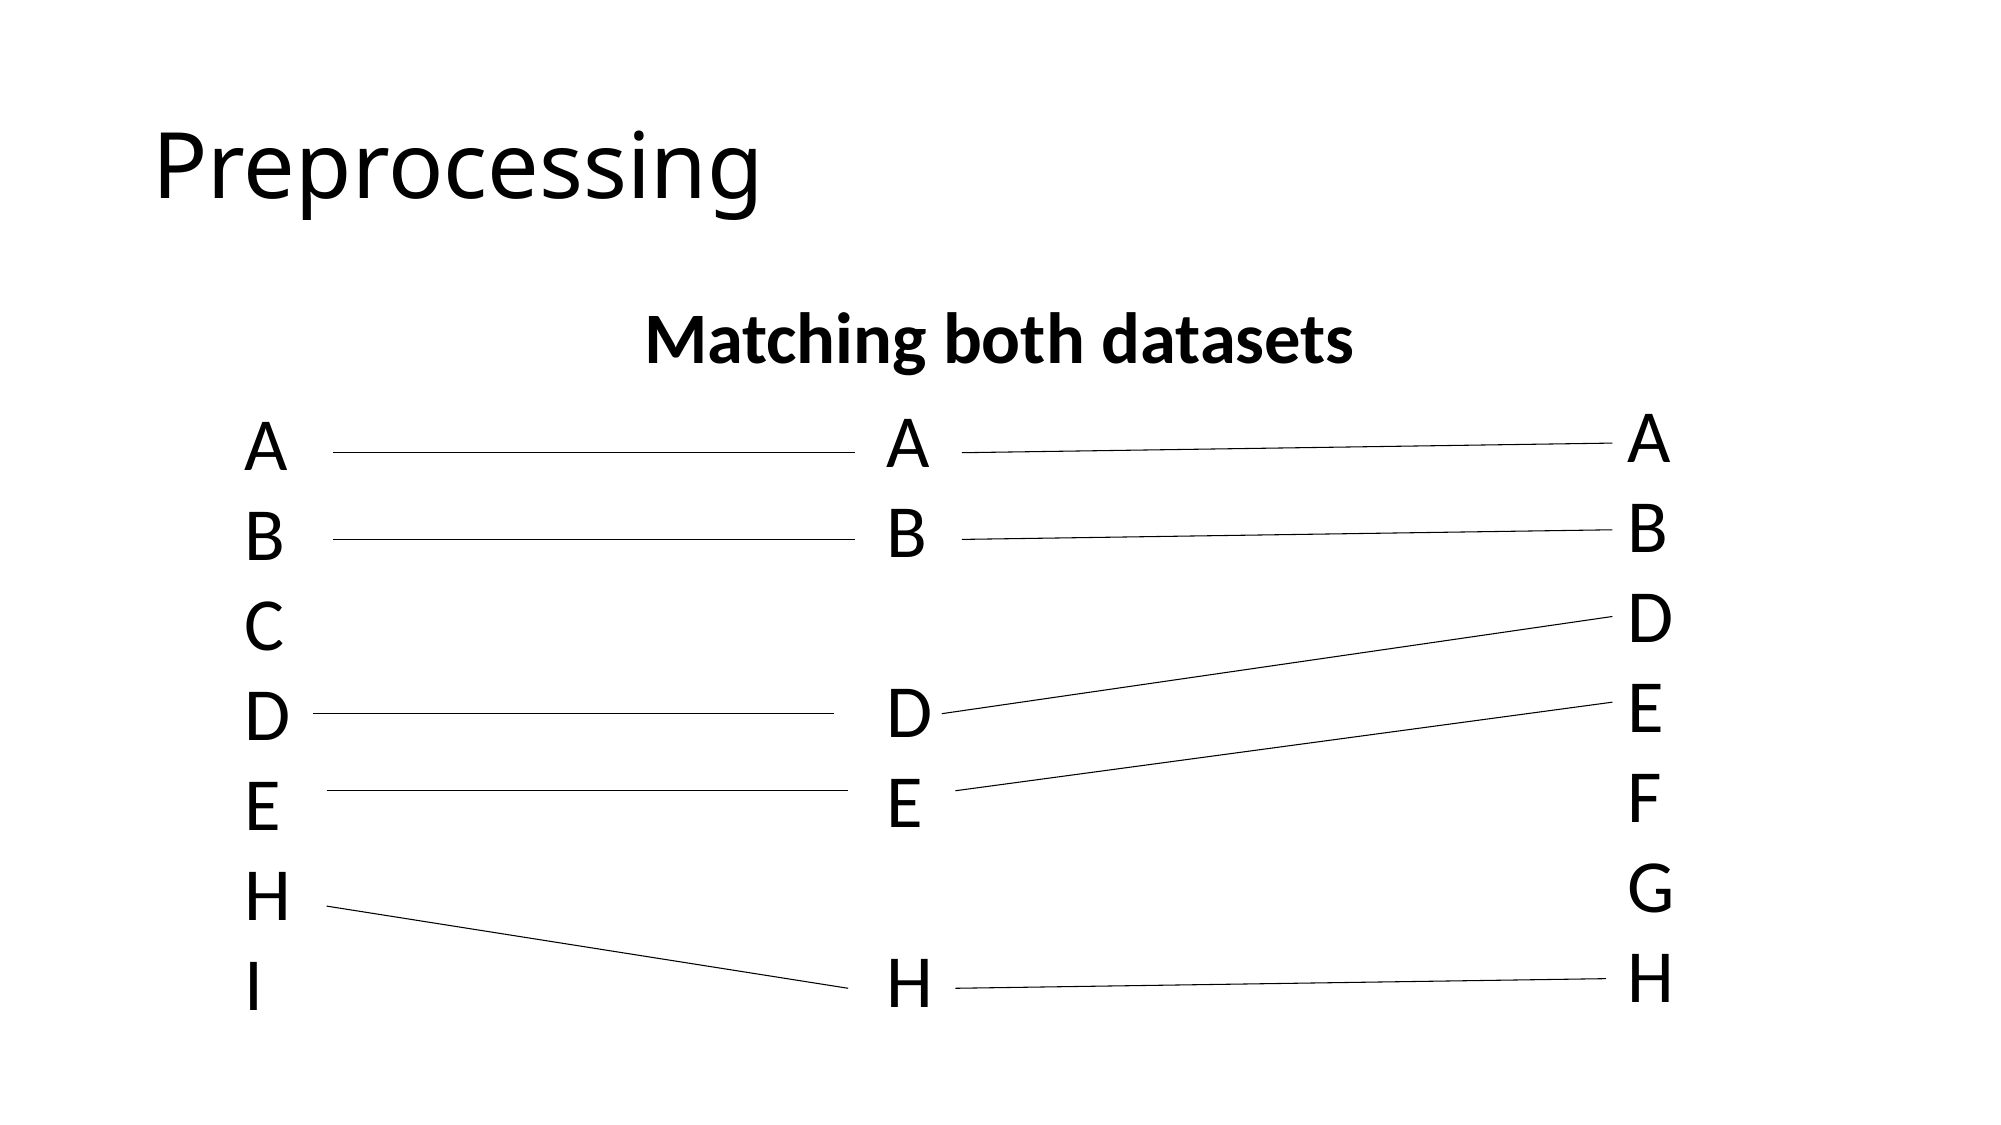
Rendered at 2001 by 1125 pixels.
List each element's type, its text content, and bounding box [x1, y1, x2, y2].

list Matching both datasets [137, 293, 1863, 387]
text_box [941, 616, 1613, 714]
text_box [955, 705, 1613, 791]
text_box A B C D E H I [230, 387, 971, 1033]
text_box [961, 443, 1613, 453]
title Preprocessing [137, 59, 1863, 278]
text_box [955, 978, 1606, 989]
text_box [326, 906, 849, 989]
text_box A B D E H [872, 385, 1320, 1031]
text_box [961, 529, 1613, 540]
text_box A B D E F G H [1612, 379, 1975, 1025]
